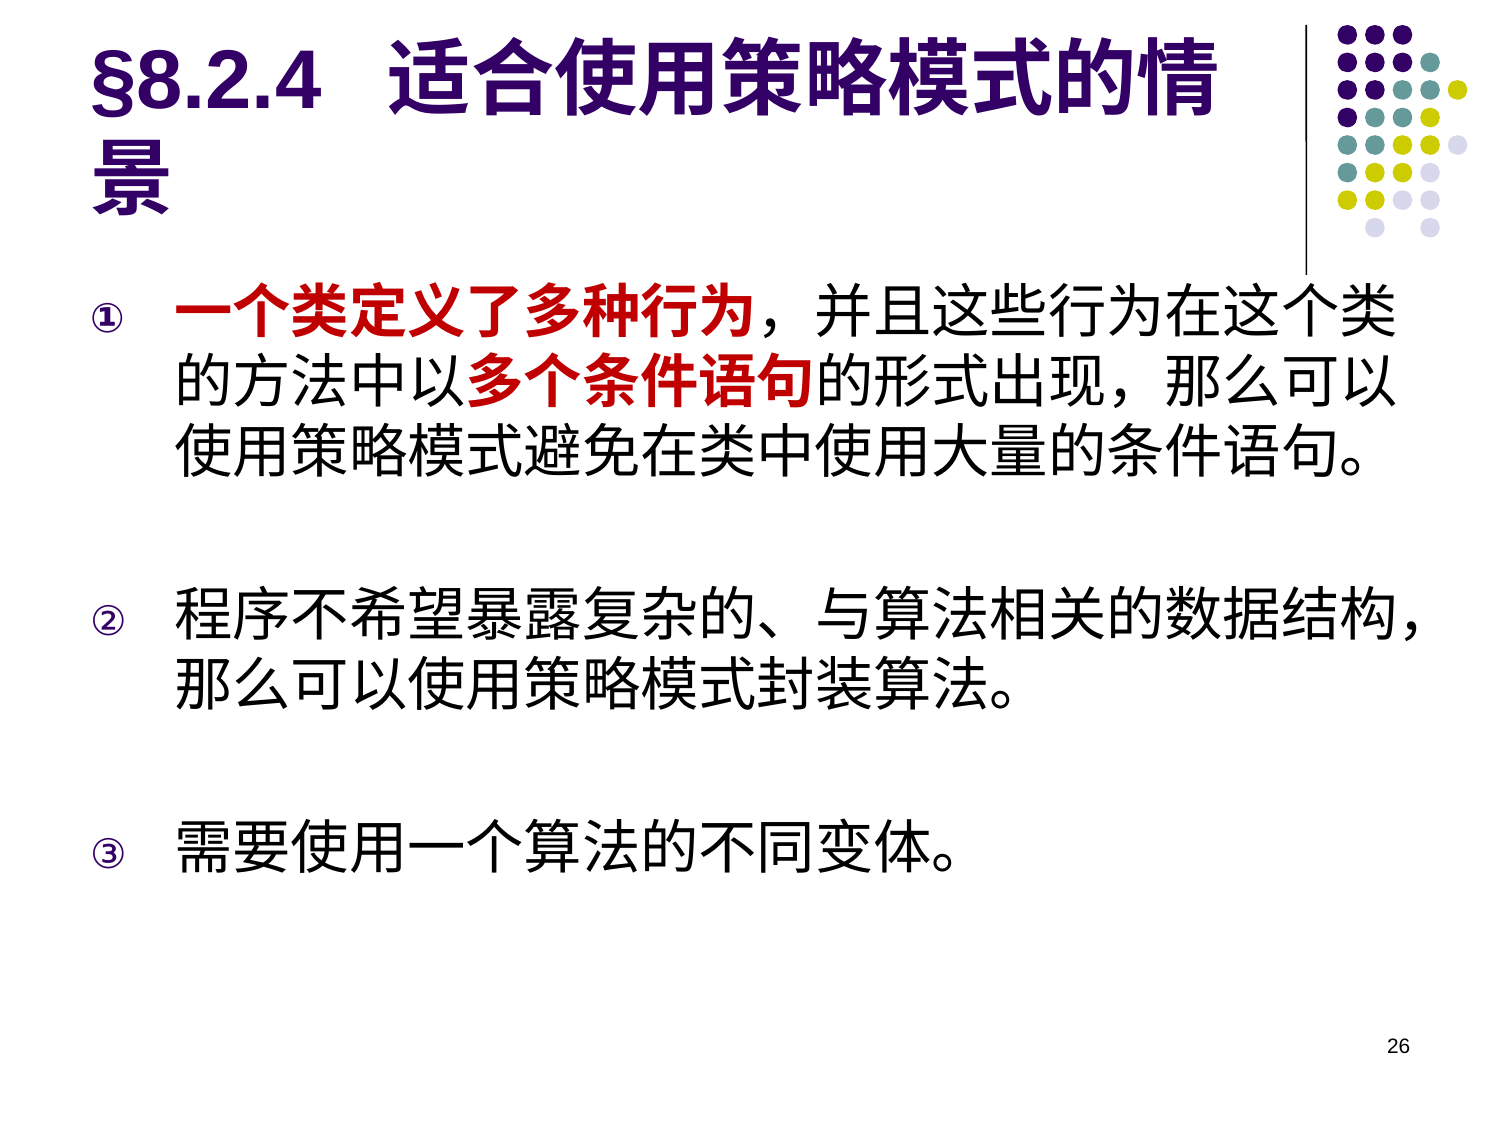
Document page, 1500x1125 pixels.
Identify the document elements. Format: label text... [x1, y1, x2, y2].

slide_number 26 [1074, 1024, 1426, 1101]
list 一个类定义了多种行为，并且这些行为在这个类的方法中以多个条件语句的形式出现，那么可以使用策略模式避免在类中使用大量的条件语句。 程序不希望暴露复杂的、与算法相关的数据结构，那么可以使用策略模式封装算法。 需要使用一个算法的不同变体。 [74, 266, 1426, 1006]
title §8.2.4 适合使用策略模式的情景 [74, 19, 1313, 233]
